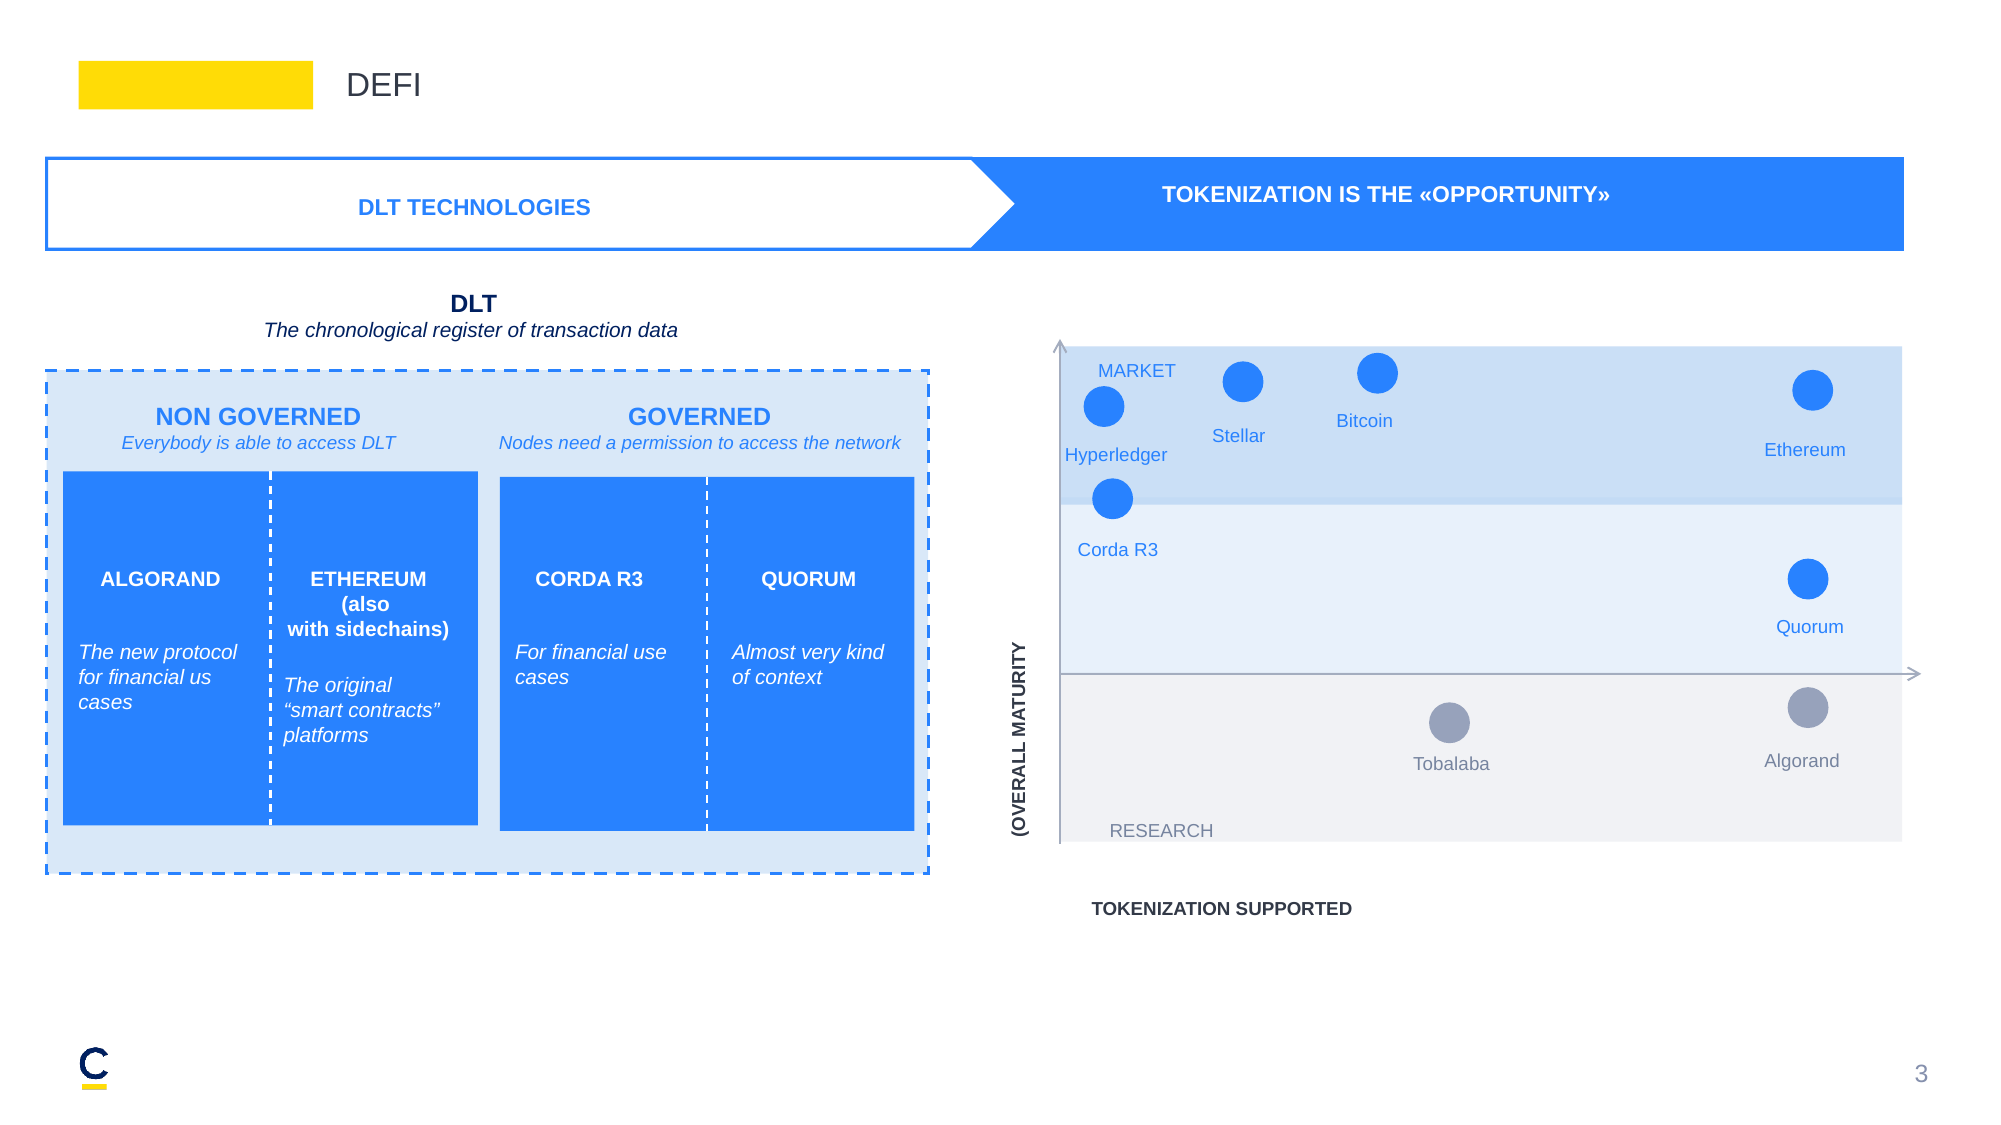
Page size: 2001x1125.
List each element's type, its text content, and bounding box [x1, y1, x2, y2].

text_box The new protocol for financial us cases [63, 631, 260, 721]
text_box [1061, 675, 1903, 843]
text_box [62, 470, 479, 826]
text_box (OVERALL MATURITY [998, 239, 1037, 853]
text_box Stellar [1197, 416, 1288, 454]
text_box DLT TECHNOLOGIES [342, 185, 613, 228]
text_box TOKENIZATION IS THE «OPPORTUNITY» [1147, 172, 1626, 215]
text_box Almost very kind of context [717, 630, 914, 696]
text_box [1061, 496, 1903, 673]
text_box The original “smart contracts” platforms [271, 663, 465, 754]
text_box QUORUM [746, 557, 872, 598]
picture [54, 1022, 133, 1114]
text_box [1091, 477, 1135, 521]
text_box RESEARCH [1094, 811, 1708, 850]
text_box [1786, 686, 1830, 730]
text_box [46, 369, 929, 875]
text_box Quorum [1761, 607, 1896, 646]
text_box Hyperledger [1061, 435, 1185, 473]
slide_number 3 [1860, 1046, 1944, 1100]
text_box Hyperledger [1049, 435, 1059, 473]
text_box [1363, 389, 1393, 395]
title DEFI [331, 56, 1922, 126]
text_box Ethereum [1749, 430, 1884, 468]
text_box [1791, 368, 1835, 412]
text_box ETHEREUM (also with sidechains) [272, 557, 465, 648]
text_box TOKENIZATION SUPPORTED [1076, 888, 1690, 927]
text_box [1061, 345, 1903, 496]
text_box NON GOVERNED Everybody is able to access DLT [106, 393, 411, 461]
text_box [1786, 557, 1830, 601]
text_box Bitcoin [1321, 400, 1412, 439]
text_box [973, 157, 1903, 250]
text_box [1428, 701, 1471, 744]
text_box [45, 157, 1019, 251]
text_box DLT The chronological register of transaction data [248, 279, 700, 350]
text_box [499, 476, 915, 832]
text_box CORDA R3 [520, 557, 659, 598]
text_box GOVERNED Nodes need a permission to access the network [483, 393, 916, 461]
text_box [1222, 389, 1264, 404]
text_box For financial use cases [499, 630, 697, 696]
text_box ALGORAND [85, 557, 236, 598]
text_box Tobalaba [1398, 744, 1533, 782]
text_box Corda R3 [1062, 529, 1198, 568]
text_box MARKET [1083, 351, 1697, 389]
text_box Algorand [1749, 741, 1884, 779]
